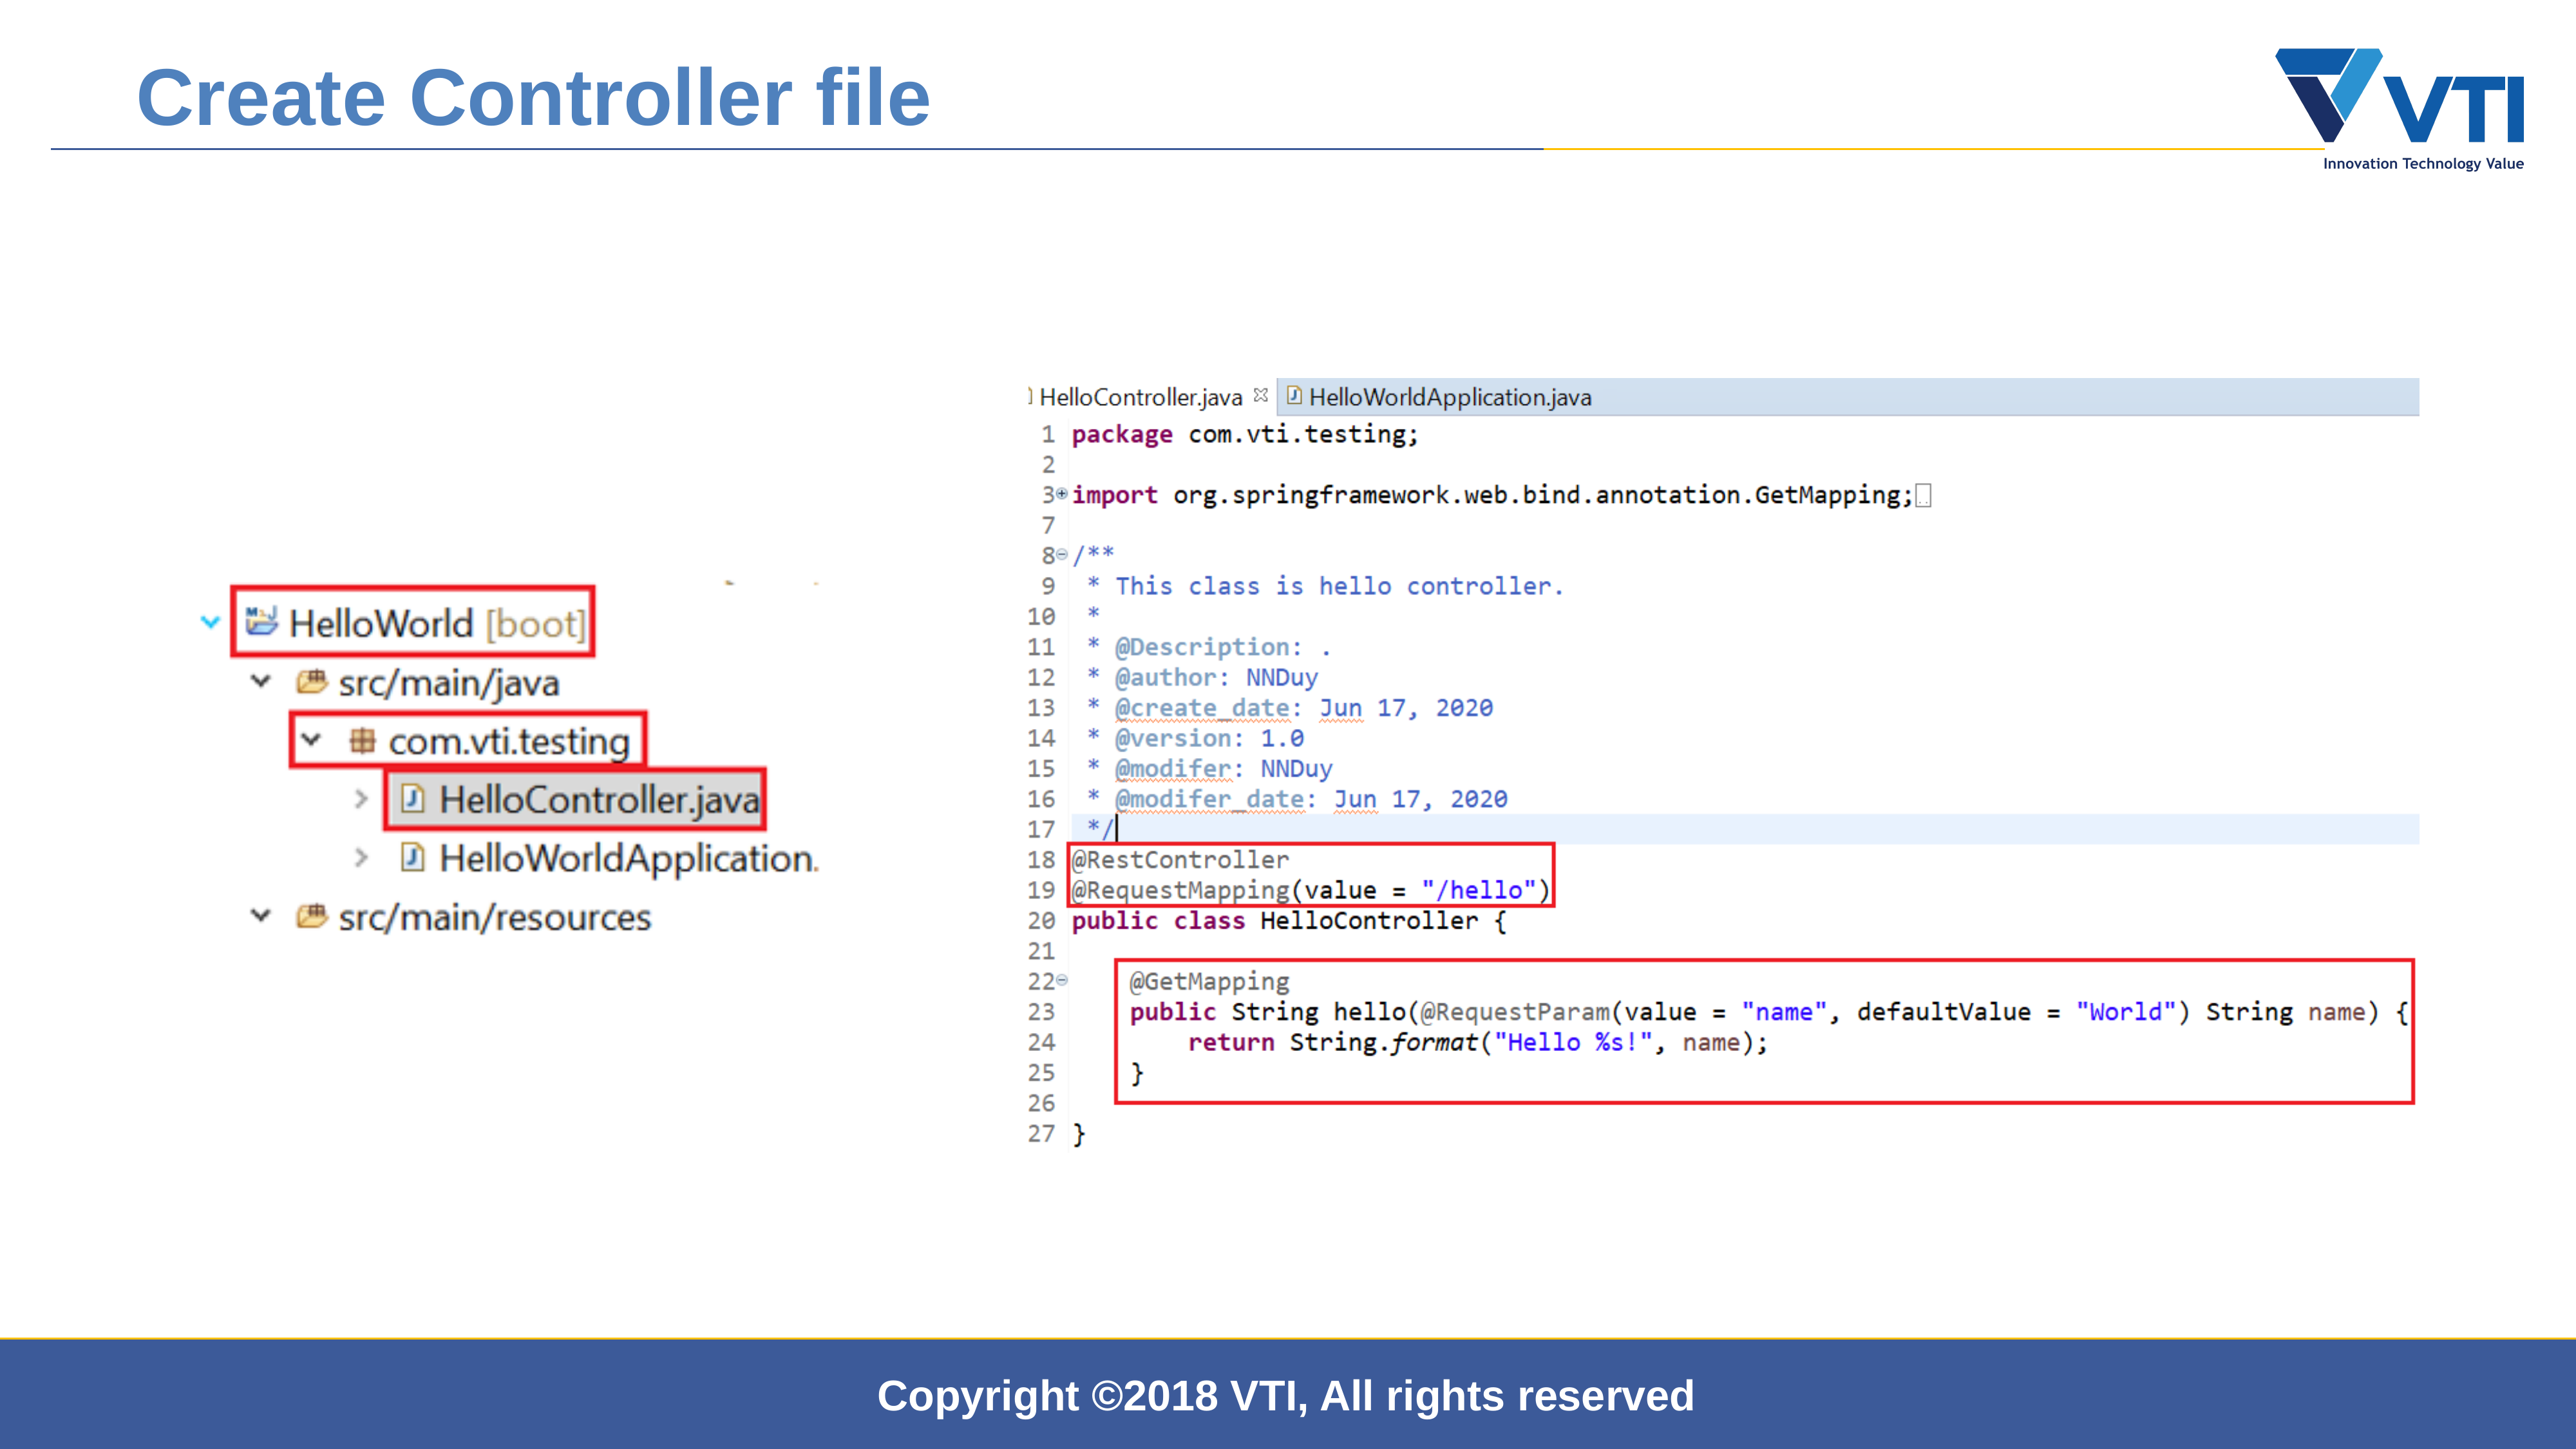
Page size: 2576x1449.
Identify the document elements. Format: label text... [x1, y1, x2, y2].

text_box Create Controller file [126, 60, 1240, 126]
picture [1028, 378, 2420, 1153]
picture [2219, 0, 2576, 240]
picture [188, 569, 822, 951]
